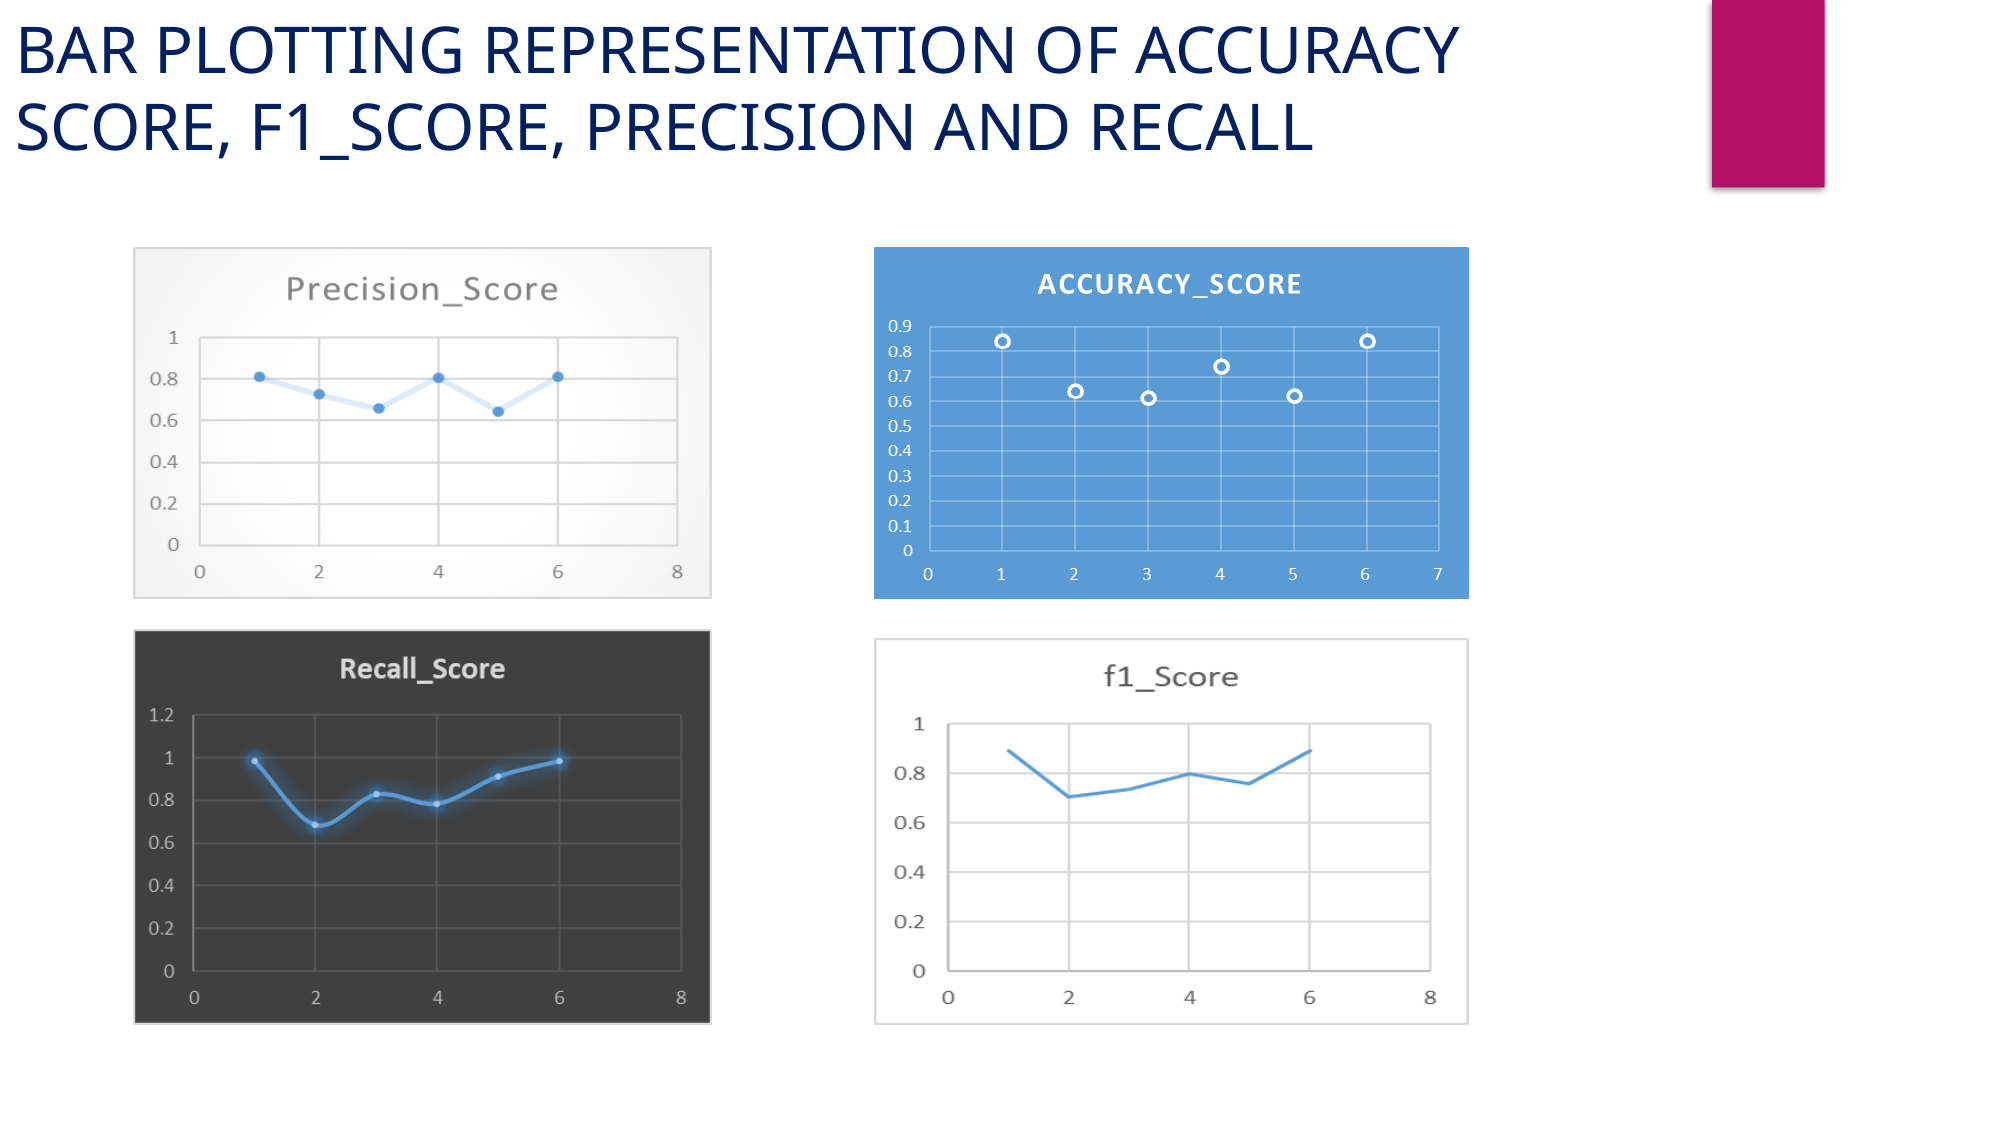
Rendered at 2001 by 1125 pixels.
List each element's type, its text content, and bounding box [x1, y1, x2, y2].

title BAR PLOTTING REPRESENTATION OF ACCURACY SCORE, F1_SCORE, PRECISION AND RECALL [0, 0, 1576, 173]
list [132, 246, 713, 600]
picture [874, 246, 1469, 600]
picture [874, 638, 1469, 1025]
picture [132, 629, 713, 1025]
